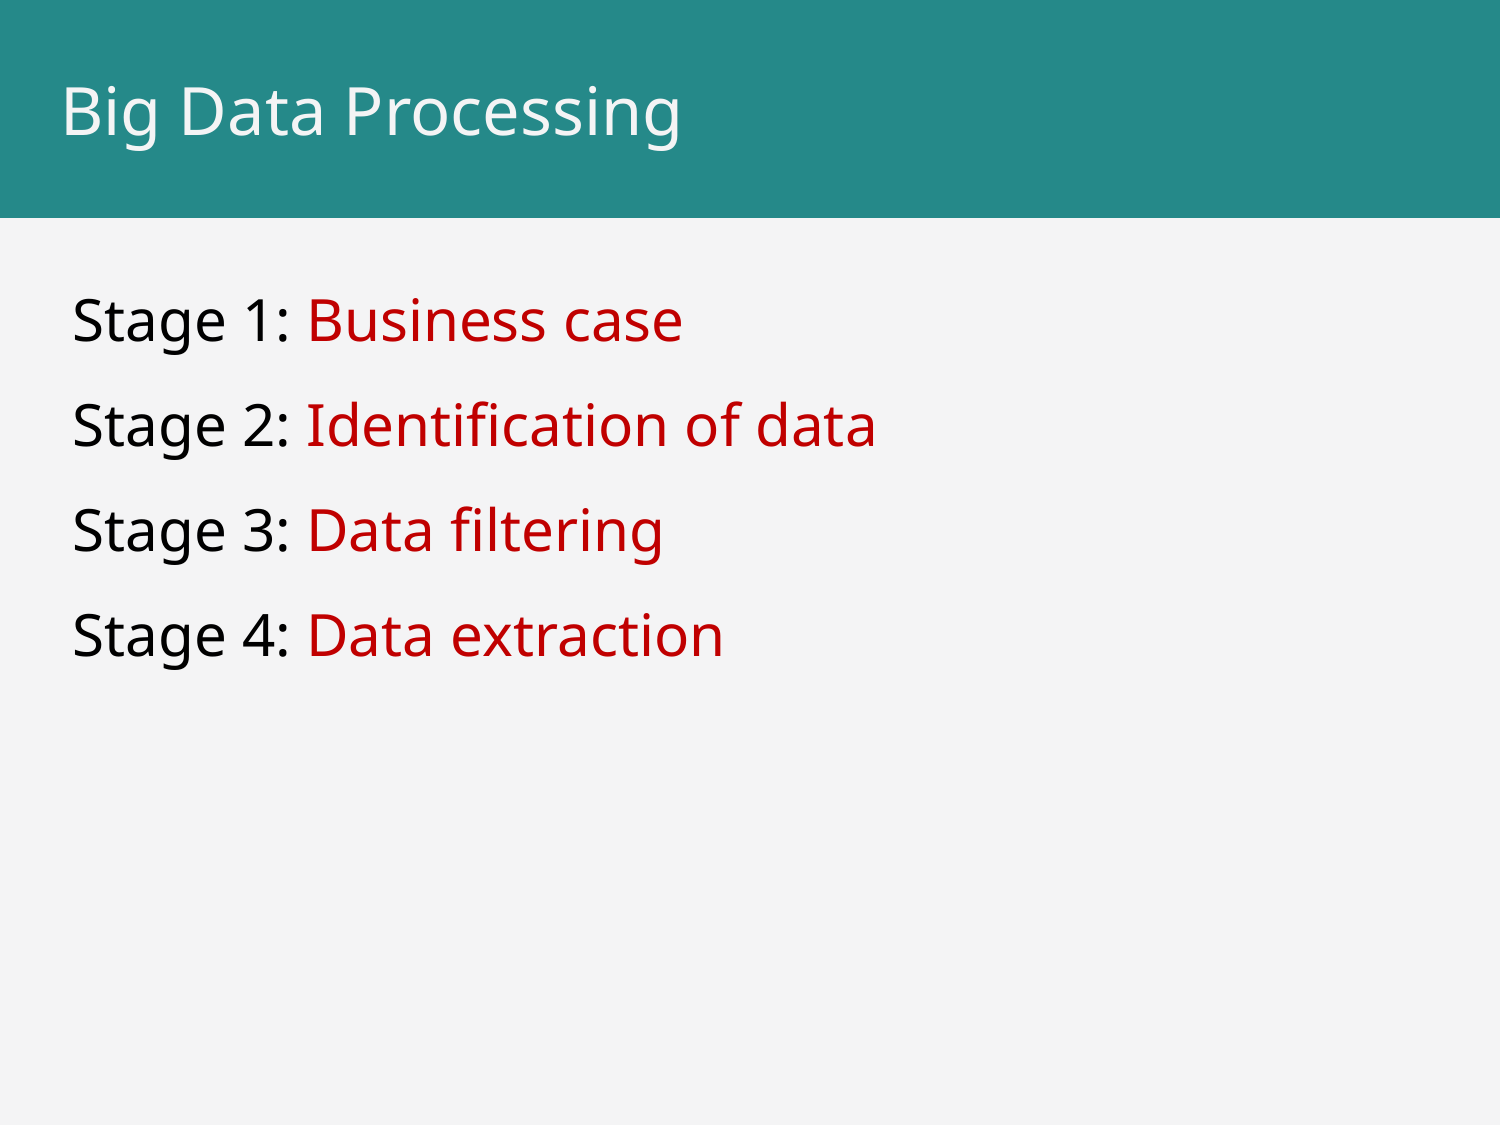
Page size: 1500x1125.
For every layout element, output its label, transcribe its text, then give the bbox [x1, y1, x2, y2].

list Stage 1: Business case Stage 2: Identification of data Stage 3: Data filtering Stage 4: Data extraction [57, 240, 1458, 1089]
title Big Data Processing [45, 0, 1350, 218]
